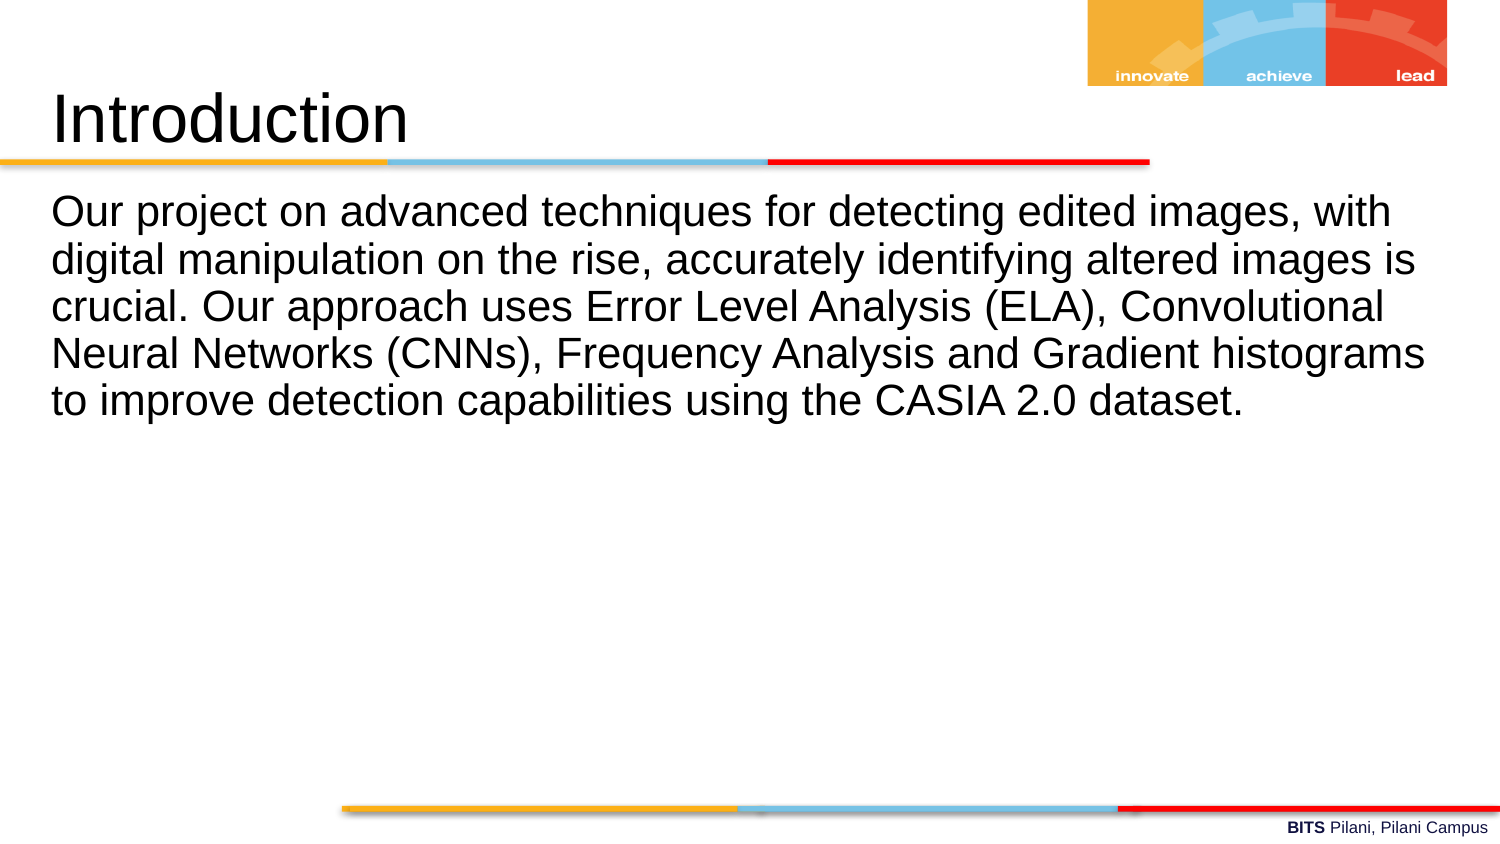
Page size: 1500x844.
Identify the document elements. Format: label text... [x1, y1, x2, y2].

list Our project on advanced techniques for detecting edited images, with digital manipulation on the rise, accurately identifying altered images is crucial. Our approach uses Error Level Analysis (ELA), Convolutional Neural Networks (CNNs), Frequency Analysis and Gradient histograms to improve detection capabilities using the CASIA 2.0 dataset. [51, 189, 1449, 750]
title Introduction [51, 72, 1449, 167]
picture [1087, 0, 1448, 72]
